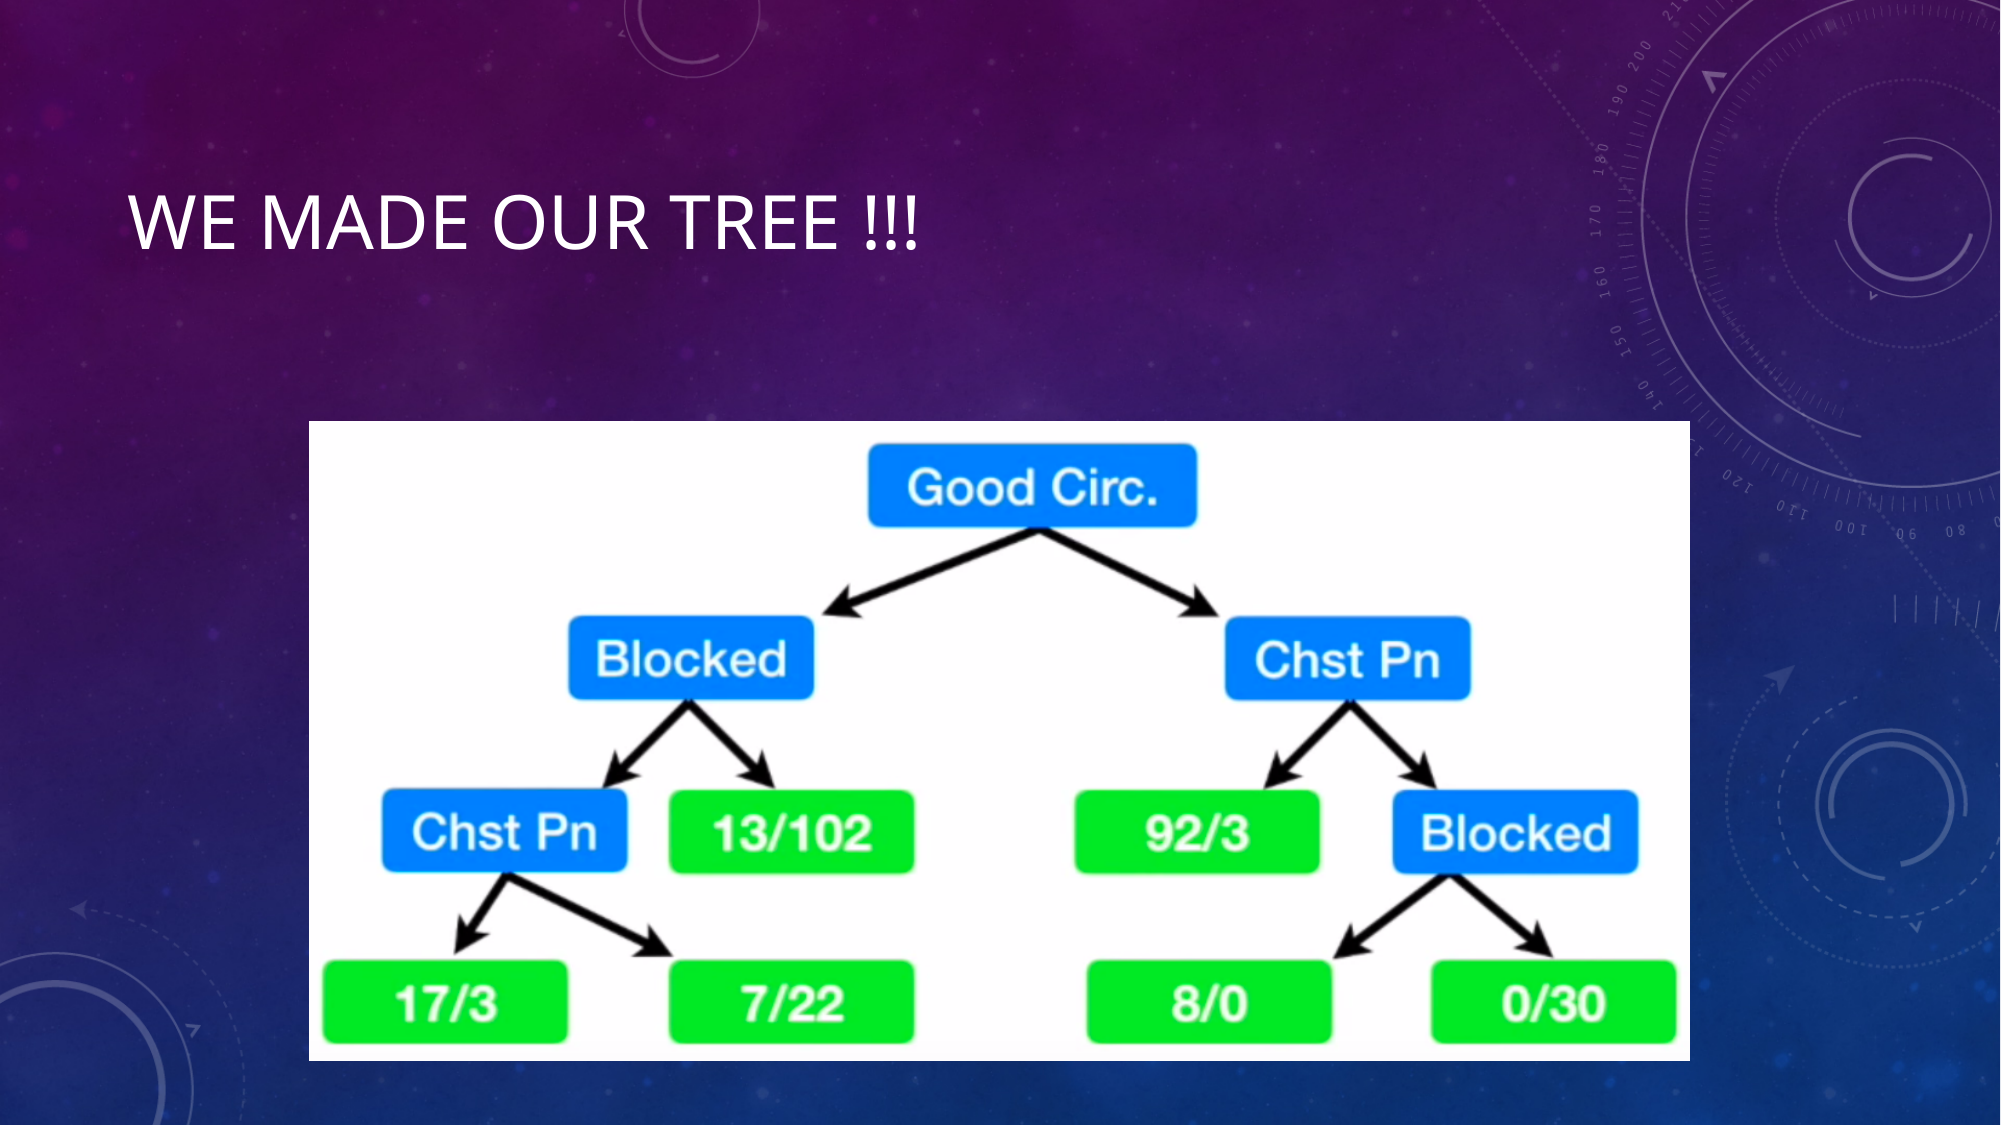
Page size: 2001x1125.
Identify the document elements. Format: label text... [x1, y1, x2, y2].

picture [0, 0, 2001, 1125]
title We made our tree !!! [112, 99, 1775, 339]
